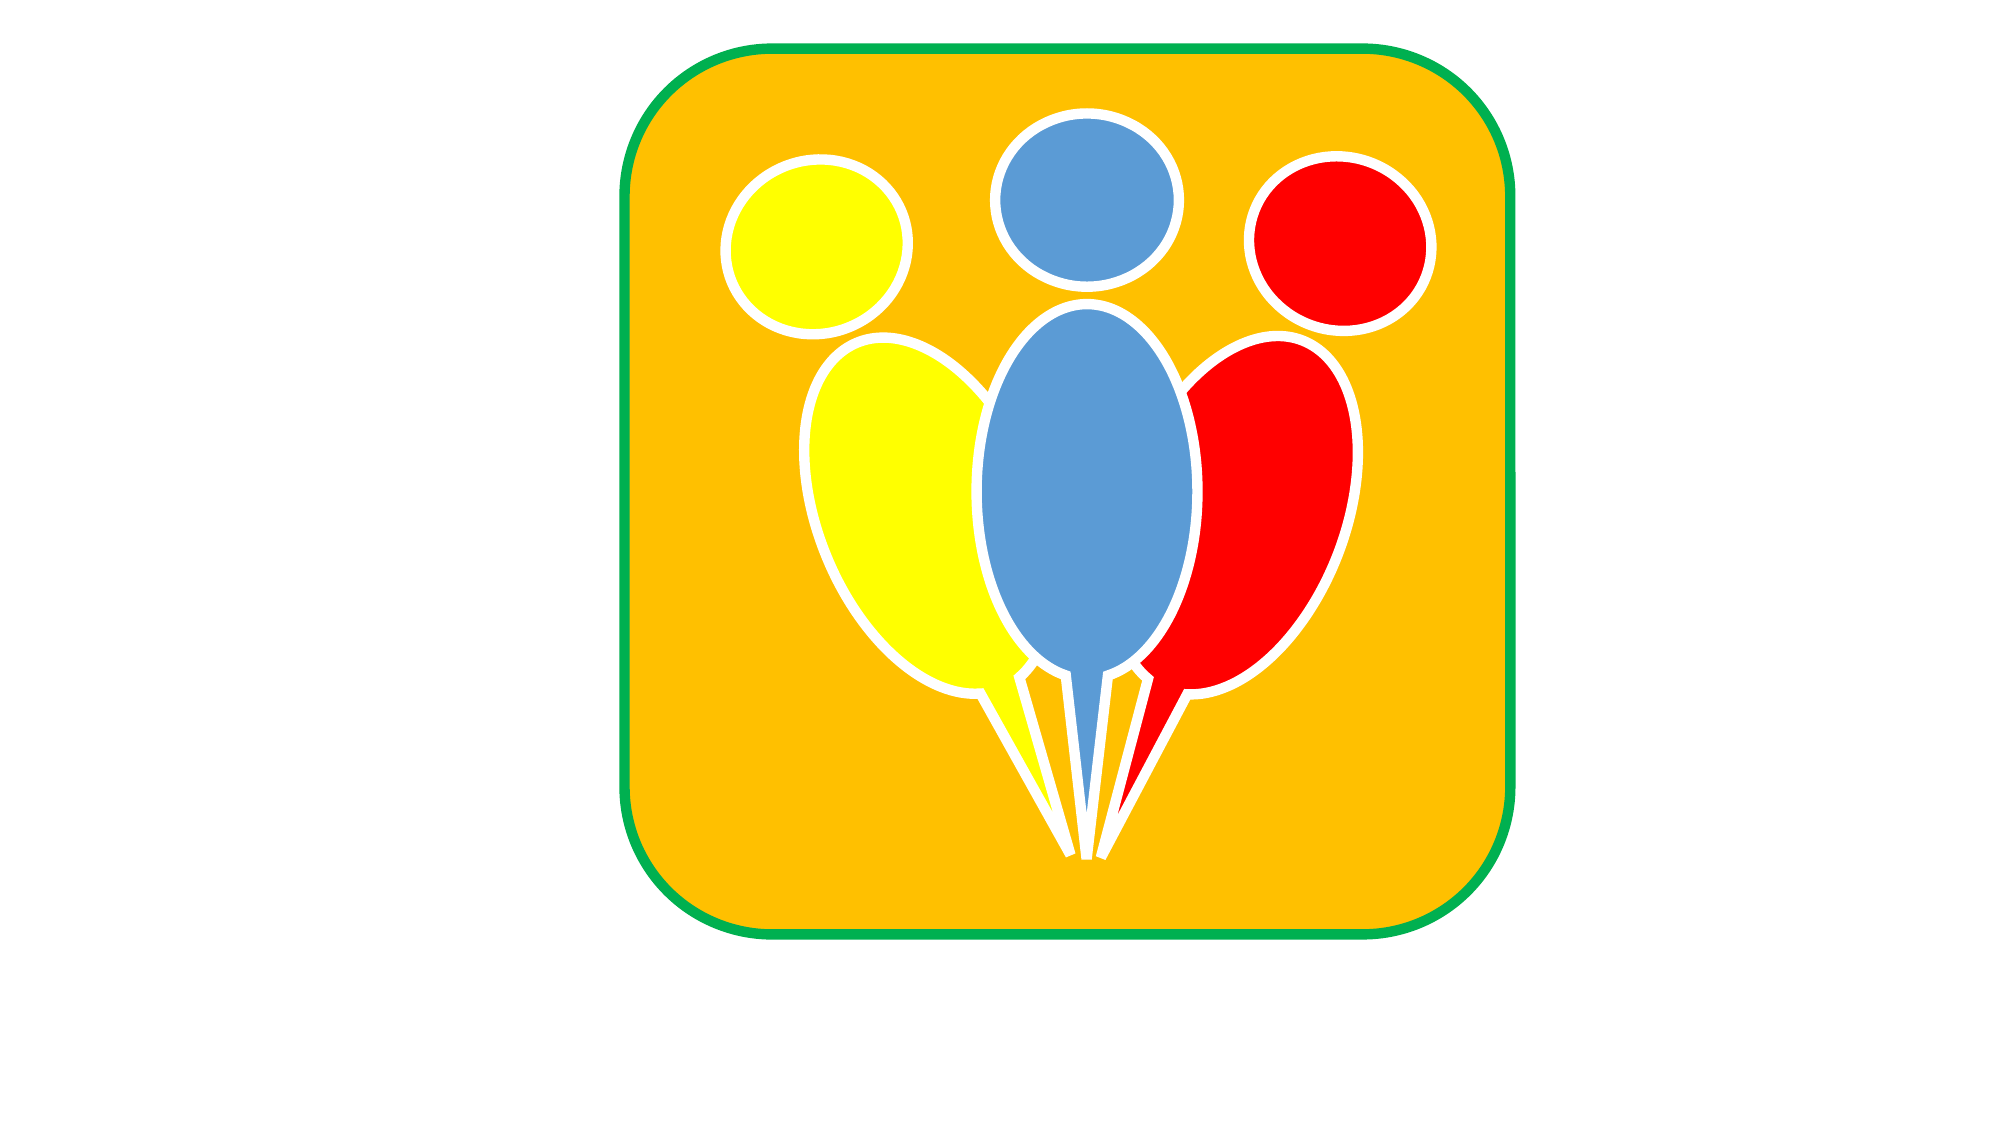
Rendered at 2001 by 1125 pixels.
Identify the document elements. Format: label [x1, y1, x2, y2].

text_box [976, 113, 1198, 679]
text_box [1124, 156, 1433, 703]
text_box [724, 160, 1040, 704]
text_box [623, 47, 1512, 936]
